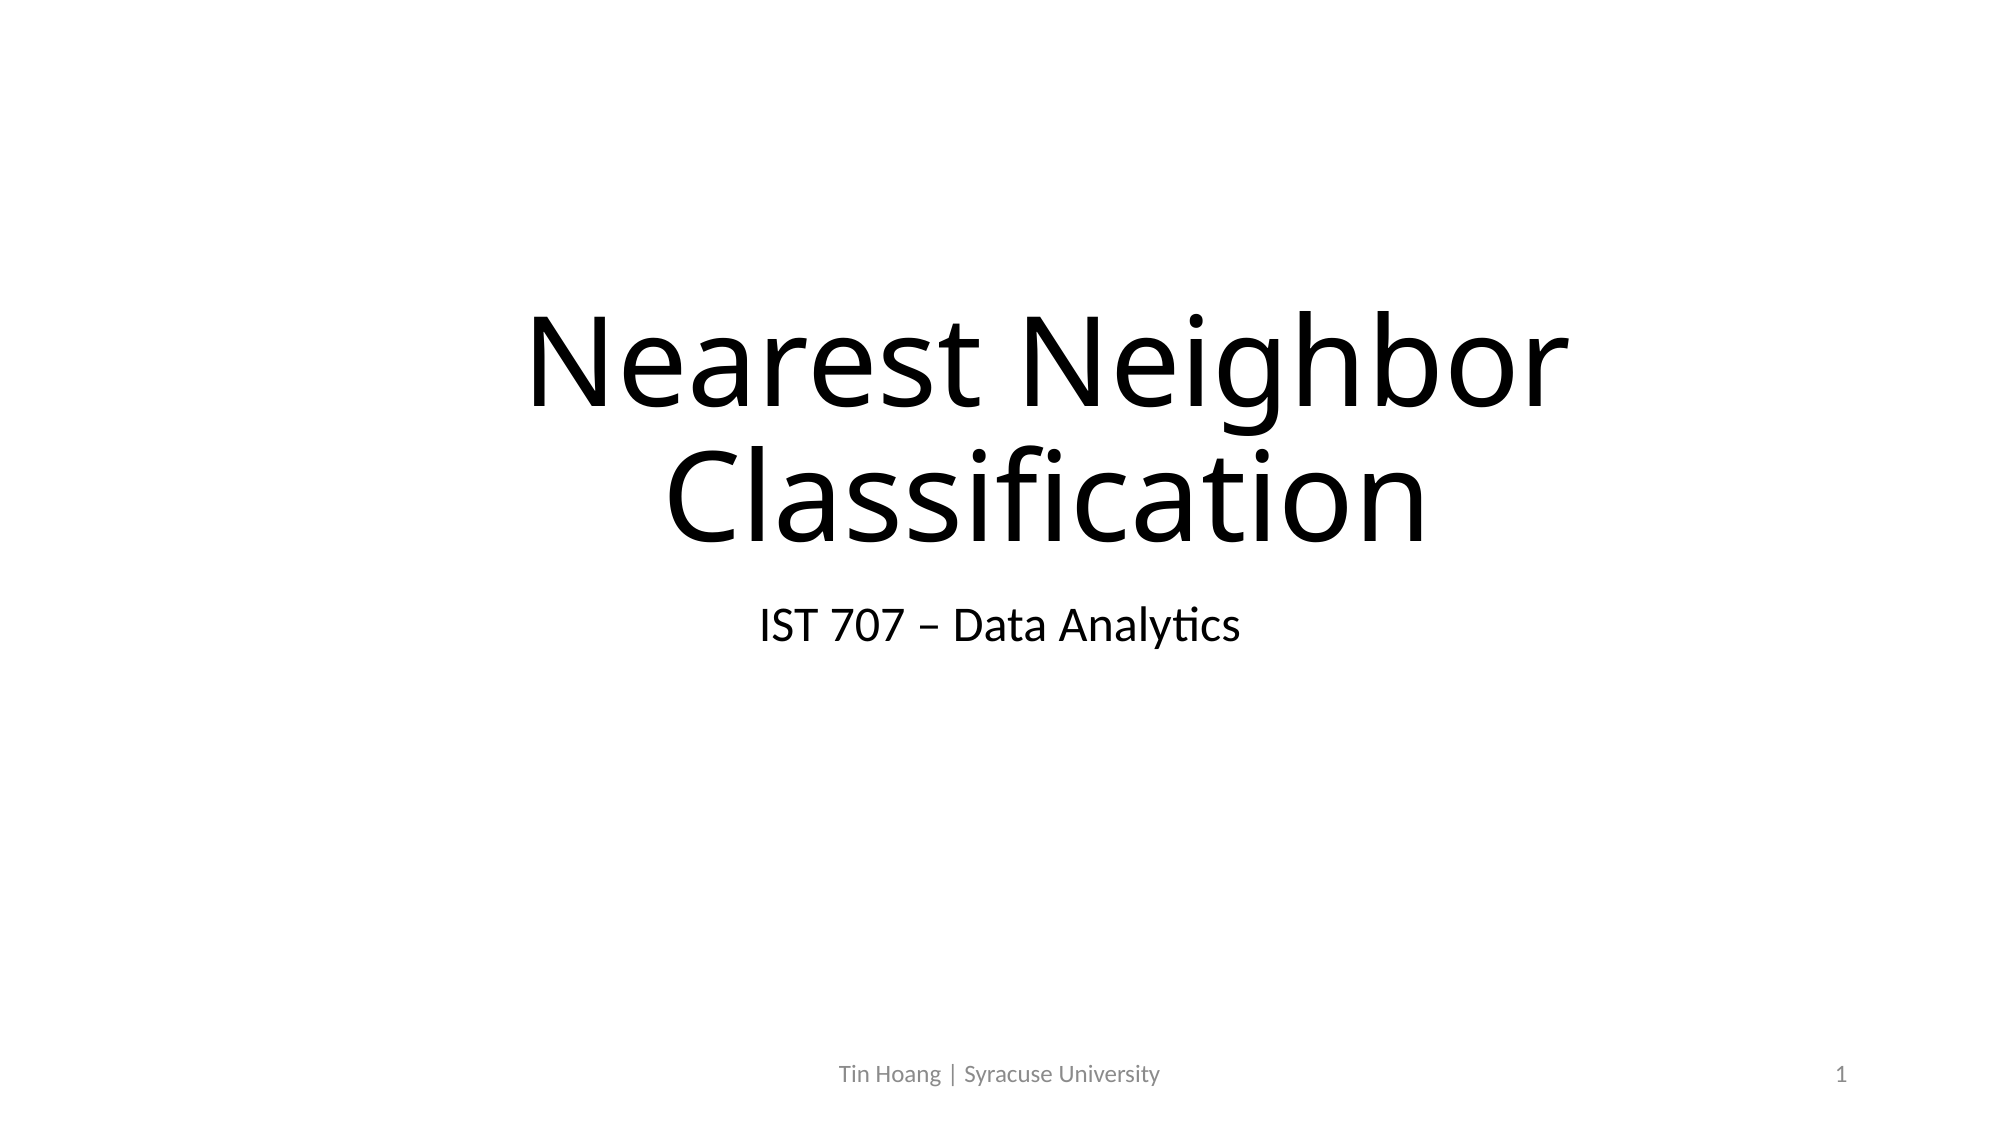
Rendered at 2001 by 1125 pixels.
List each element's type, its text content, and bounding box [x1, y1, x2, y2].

subtitle IST 707 – Data Analytics [249, 590, 1750, 863]
title Nearest Neighbor Classification [249, 184, 1845, 576]
slide_number 1 [1412, 1042, 1863, 1103]
footer Tin Hoang | Syracuse University [662, 1042, 1338, 1103]
